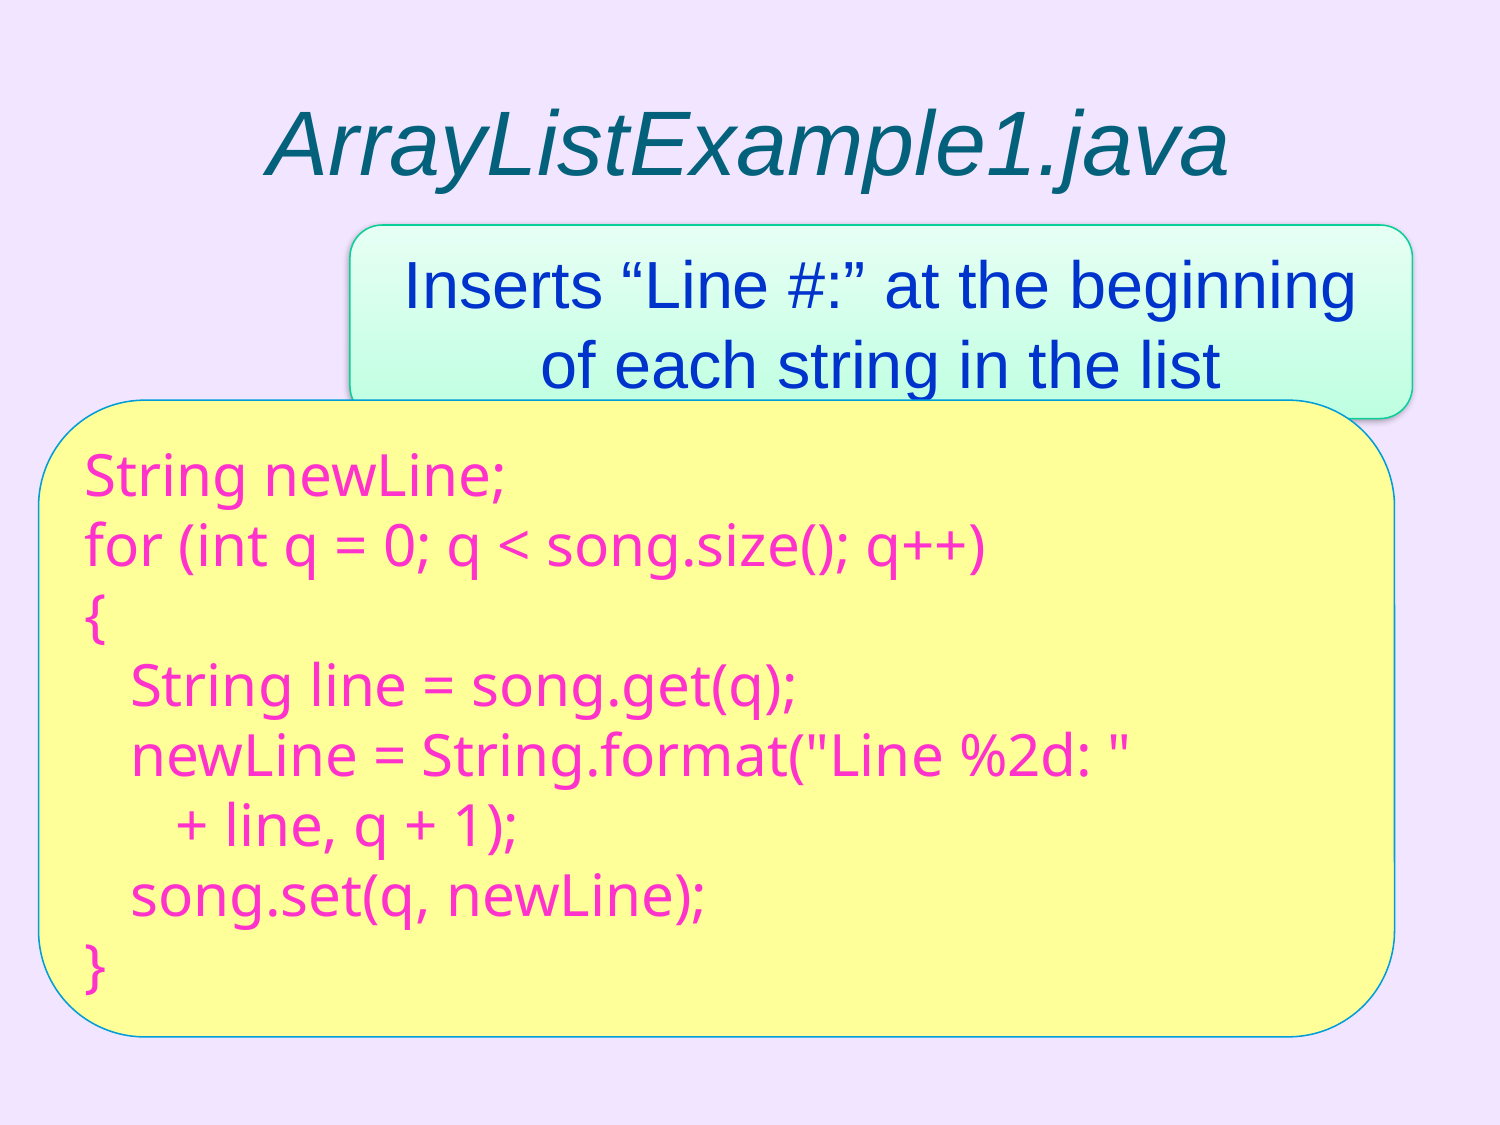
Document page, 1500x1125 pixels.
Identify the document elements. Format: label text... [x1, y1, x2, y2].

text_box Inserts “Line #:” at the beginning of each string in the list [349, 224, 1414, 420]
text_box String newLine; for (int q = 0; q < song.size(); q++) { String line = song.get(q); newLine = String.format("Line %2d: " + line, q + 1); song.set(q, newLine); } [38, 400, 1395, 1037]
title ArrayListExample1.java [75, 45, 1425, 233]
